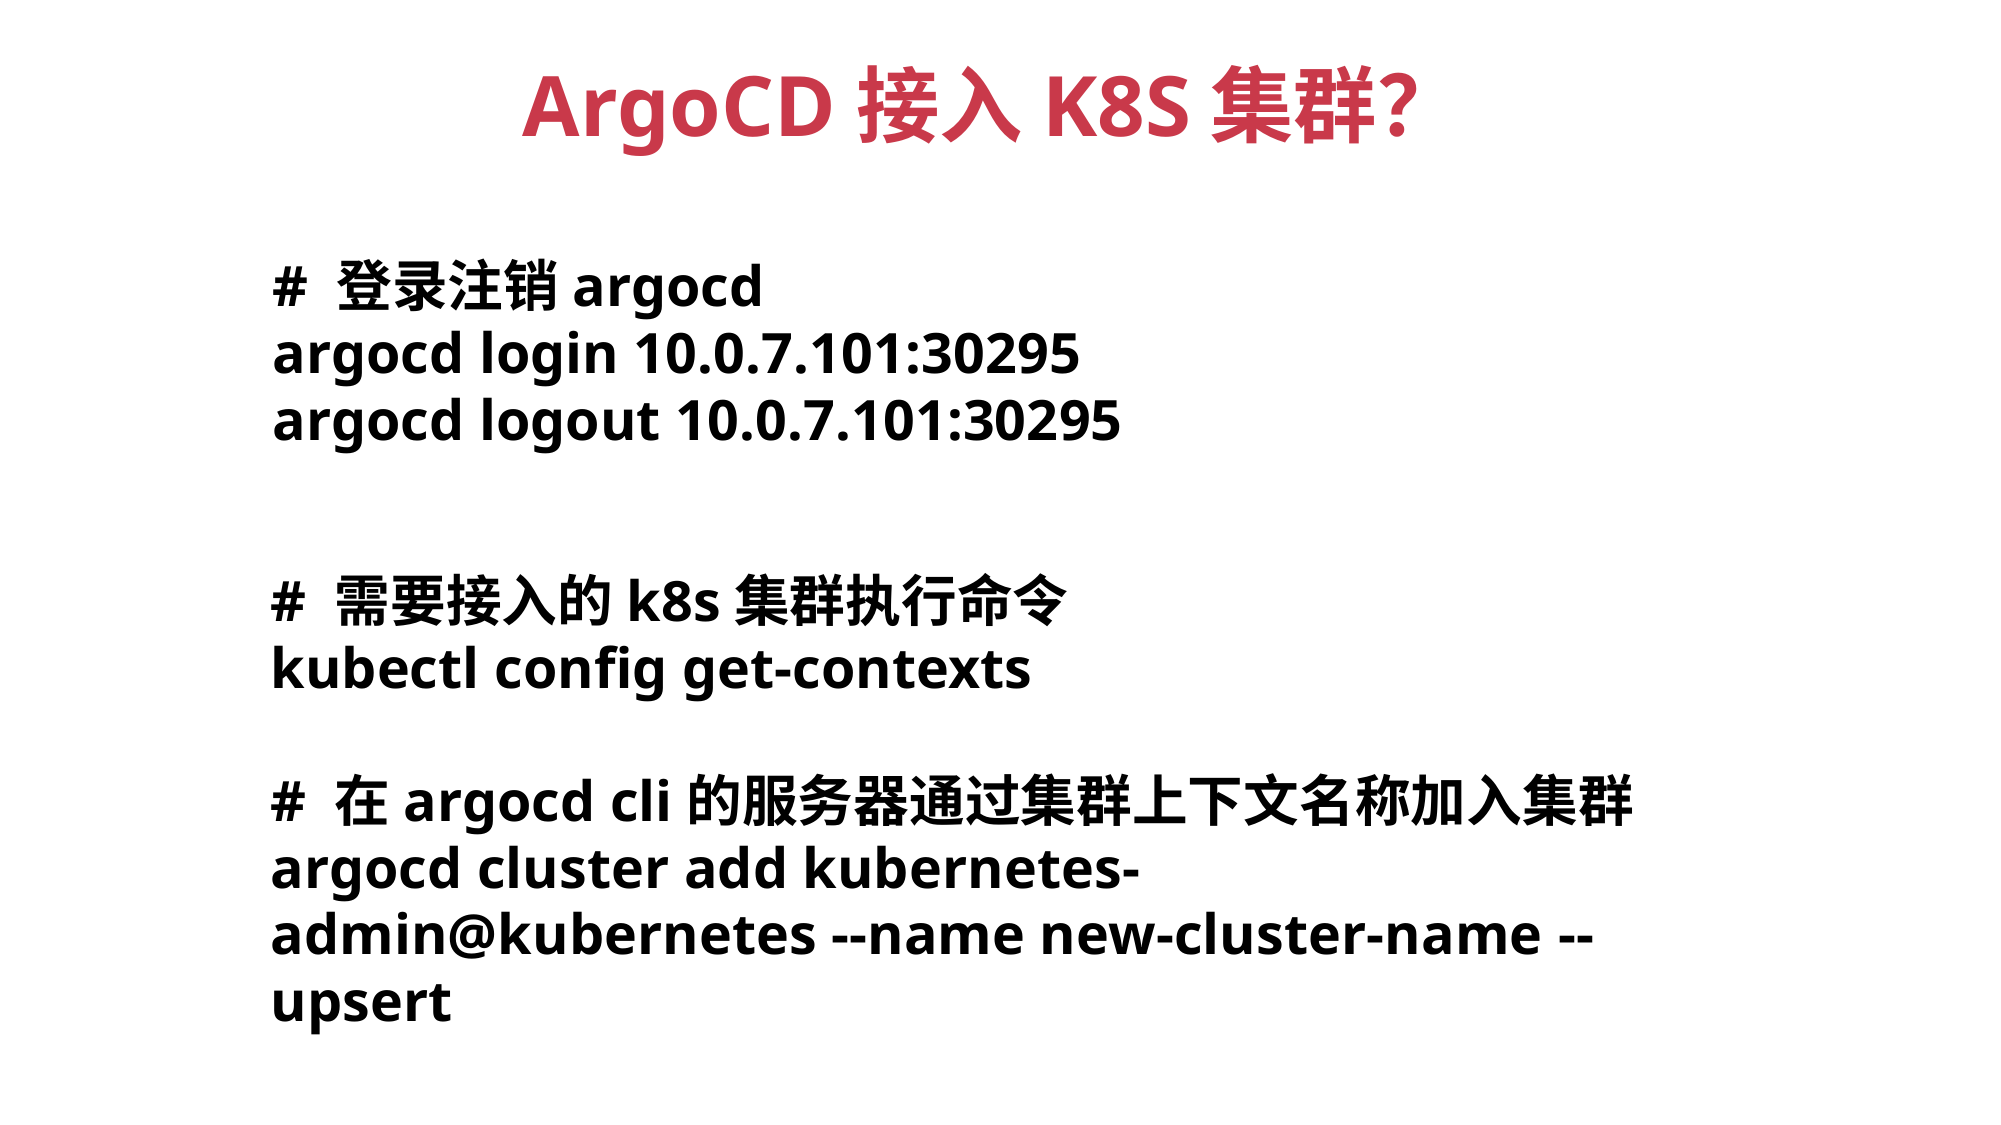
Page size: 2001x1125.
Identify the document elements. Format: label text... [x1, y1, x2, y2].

text_box # 需要接入的k8s集群执行命令 kubectl config get-contexts # 在argocd cli的服务器通过集群上下文名称加入集群 argocd cluster add kubernetes-admin@kubernetes --name new-cluster-name --upsert [255, 491, 1670, 1003]
text_box # 登录注销argocd argocd login 10.0.7.101:30295 argocd logout 10.0.7.101:30295 [257, 243, 1492, 500]
text_box ArgoCD接入K8S集群？ [397, 42, 1586, 164]
